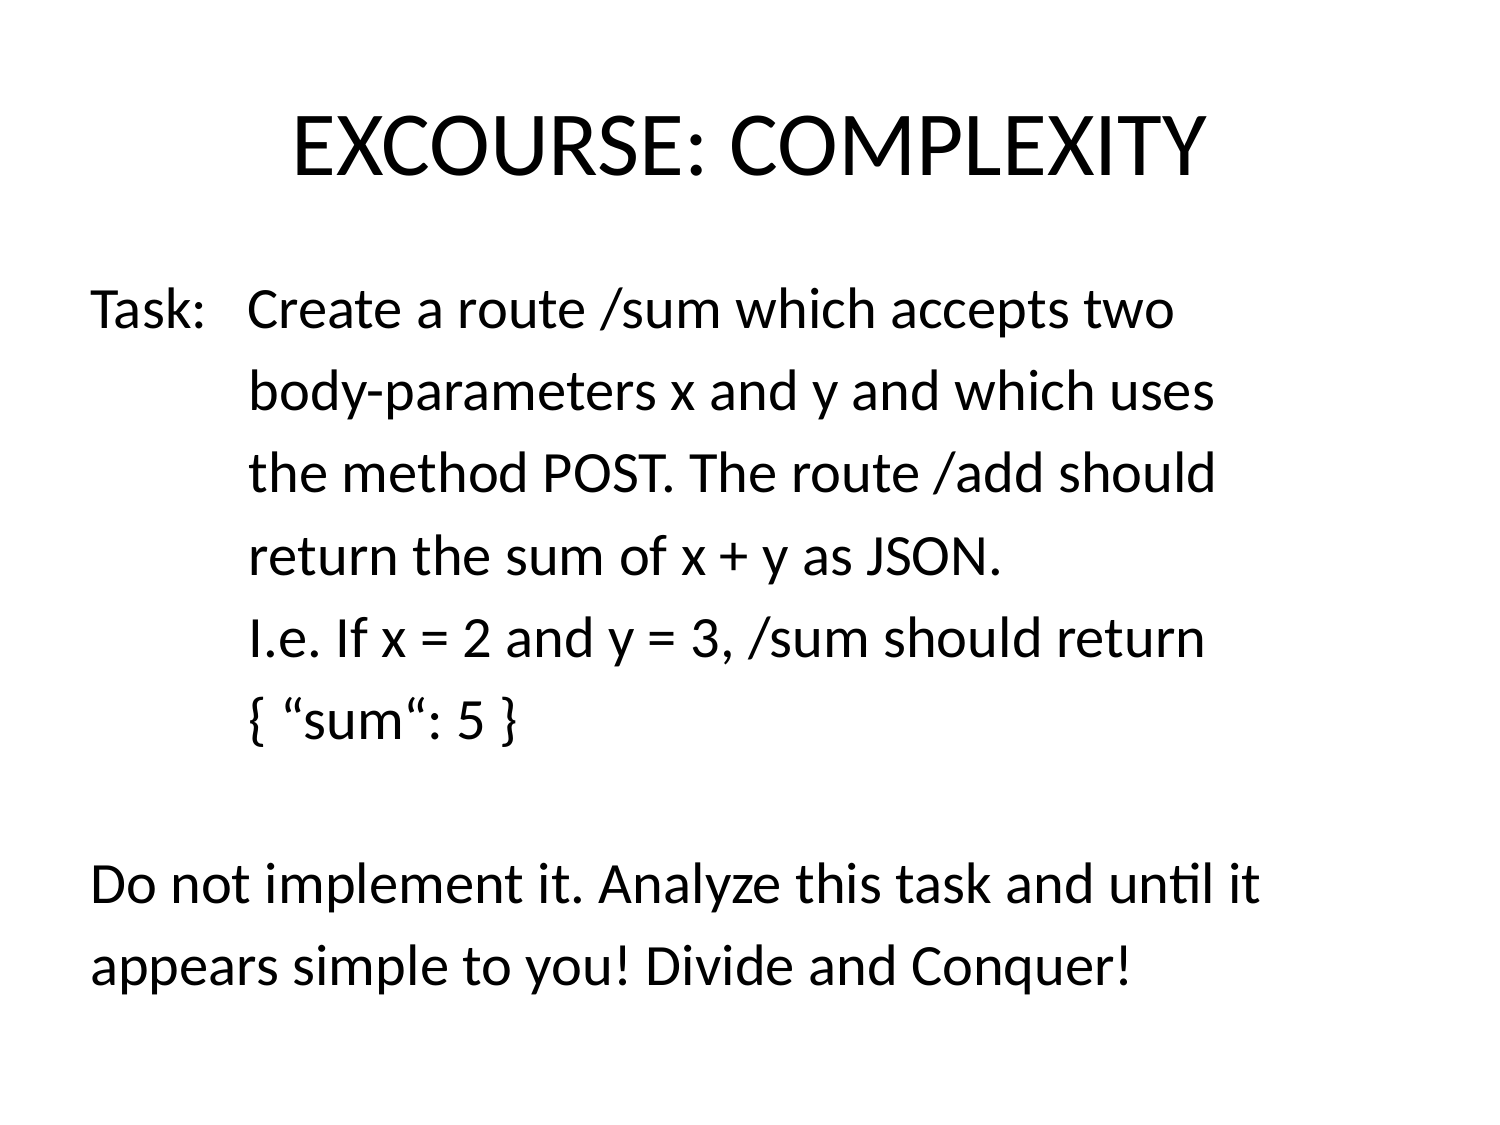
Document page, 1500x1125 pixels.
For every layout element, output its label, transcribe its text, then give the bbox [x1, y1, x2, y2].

list Task: Create a route /sum which accepts two body-parameters x and y and which uses the method POST. The route /add should return the sum of x + y as JSON. I.e. If x = 2 and y = 3, /sum should return { “sum“: 5 } Do not implement it. Analyze this task and until it appears simple to you! Divide and Conquer! [75, 262, 1425, 1005]
title EXCOURSE: COMPLEXITY [75, 45, 1425, 233]
